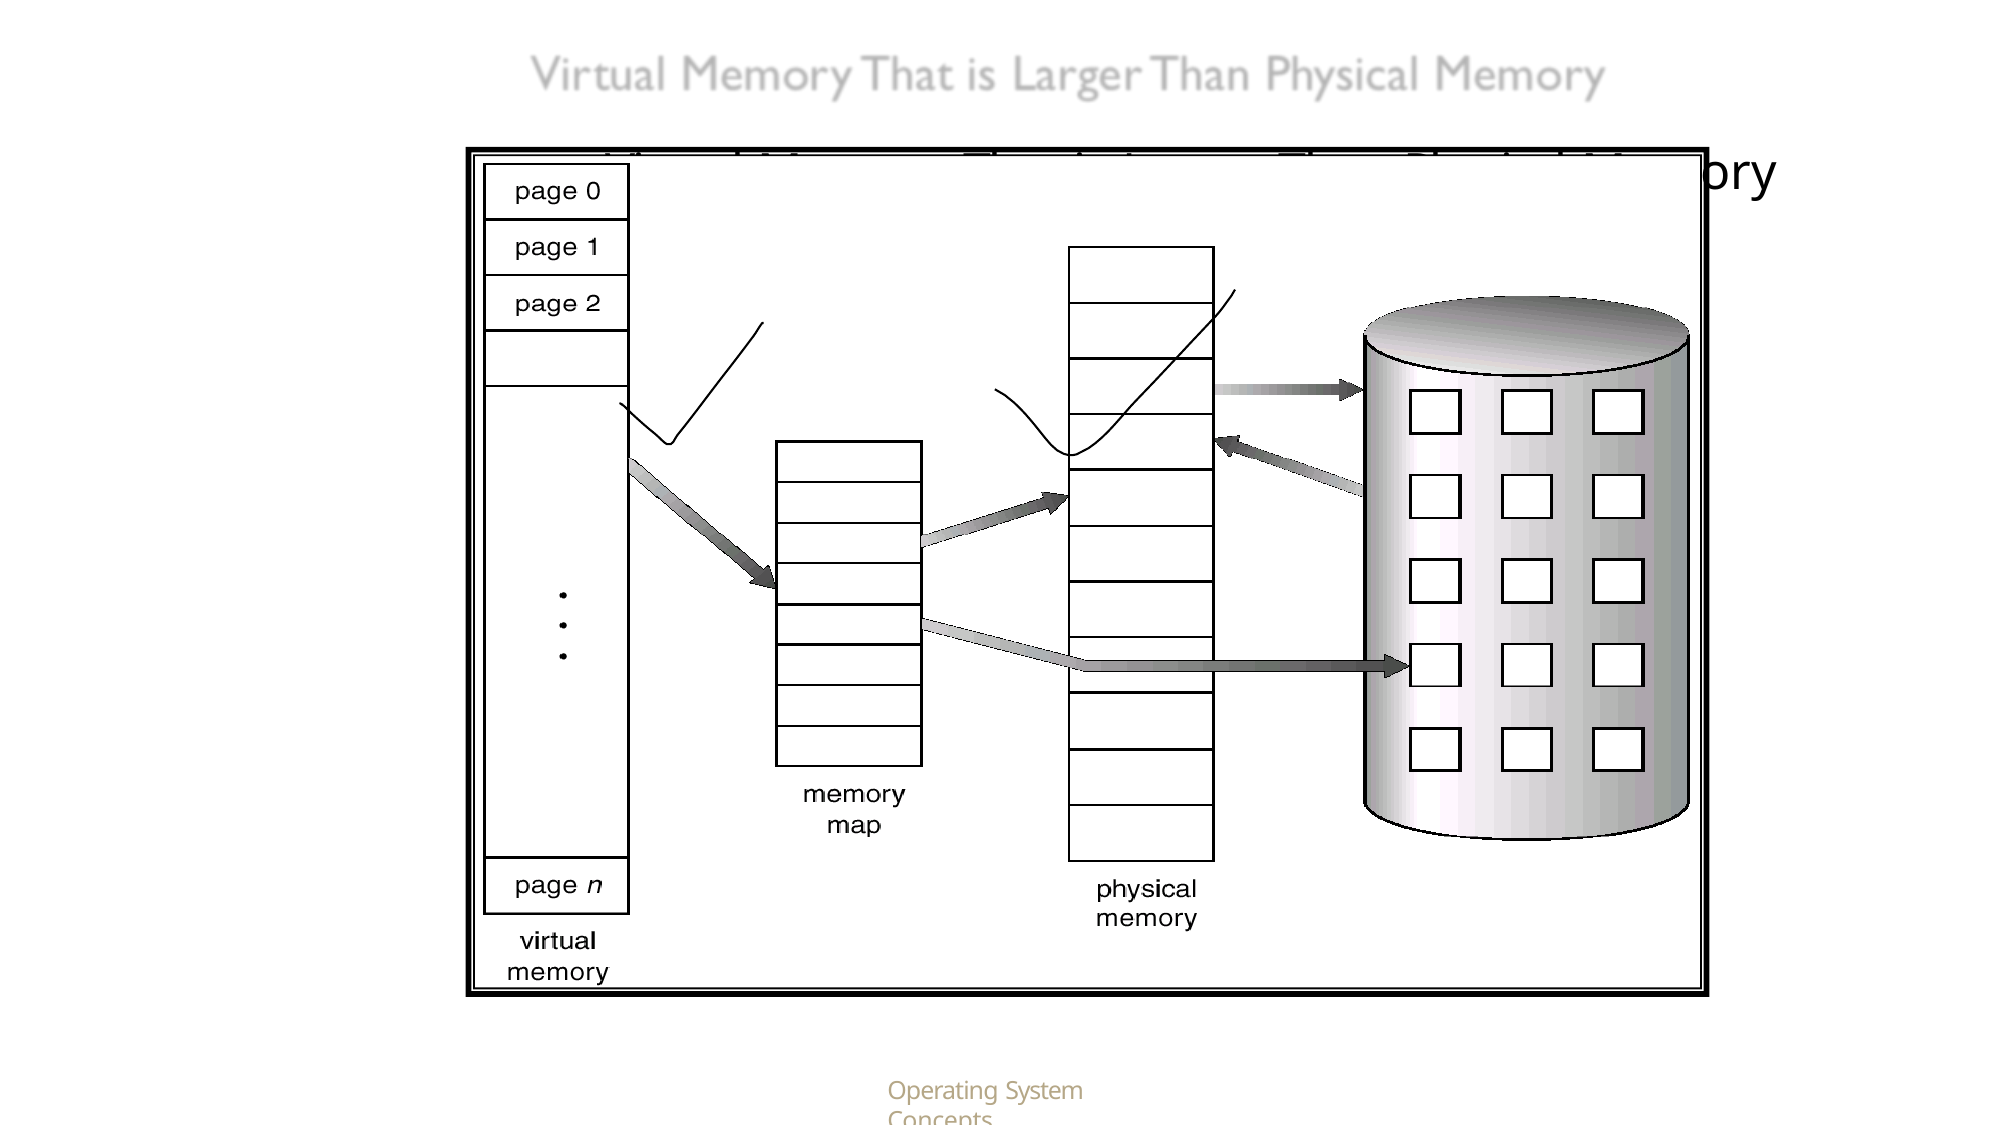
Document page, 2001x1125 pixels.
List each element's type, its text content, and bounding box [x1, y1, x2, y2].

title Virtual Memory That is Larger Than Physical Memory [387, 73, 2000, 264]
picture [495, 20, 1642, 139]
text_box Operating System Concepts [885, 1072, 1176, 1125]
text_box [465, 146, 1710, 997]
